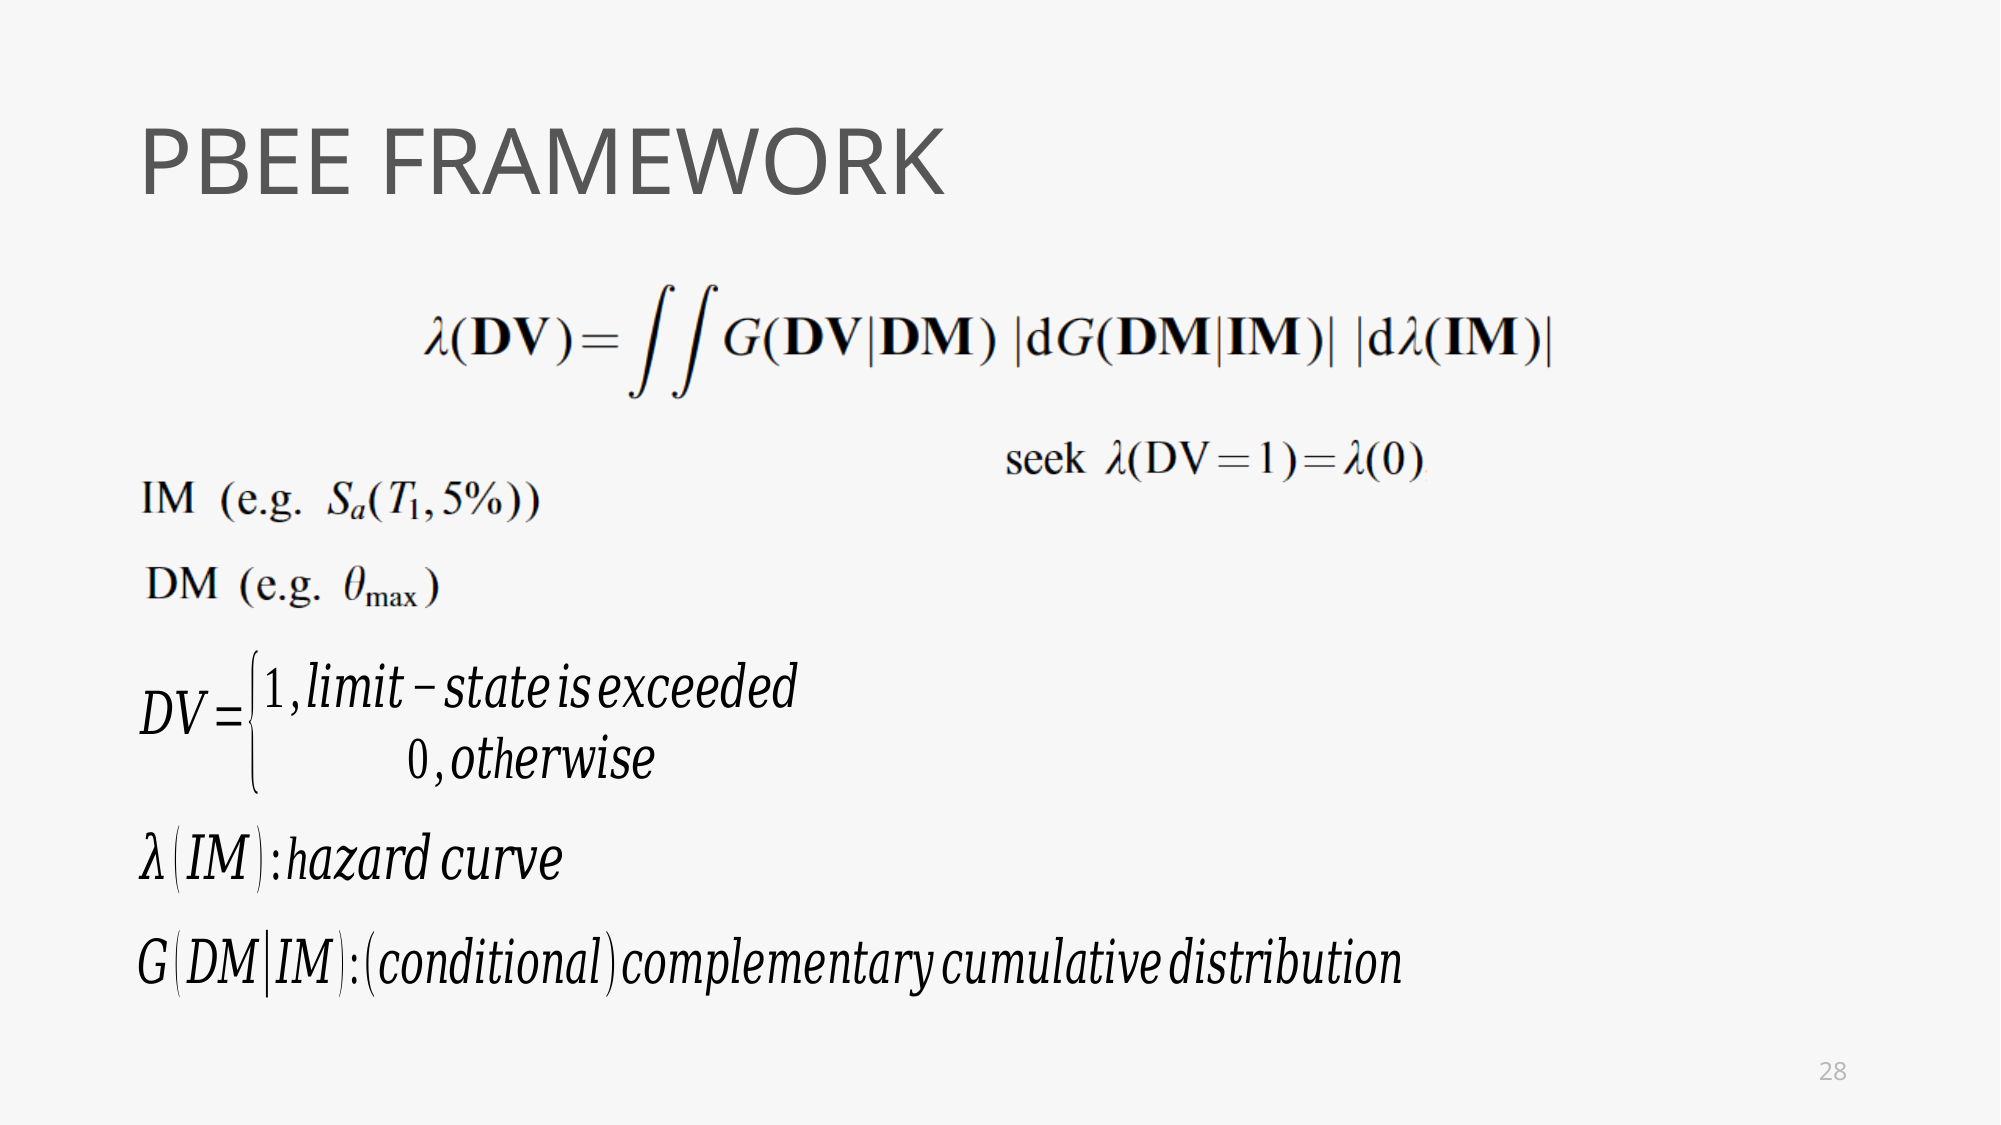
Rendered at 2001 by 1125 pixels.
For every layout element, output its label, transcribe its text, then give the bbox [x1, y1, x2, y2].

slide_number 28 [1412, 1042, 1863, 1103]
picture [137, 472, 559, 526]
picture [993, 432, 1427, 486]
picture [137, 556, 449, 618]
picture [404, 269, 1584, 420]
list PBEE FRAMEWORK [137, 108, 1142, 224]
